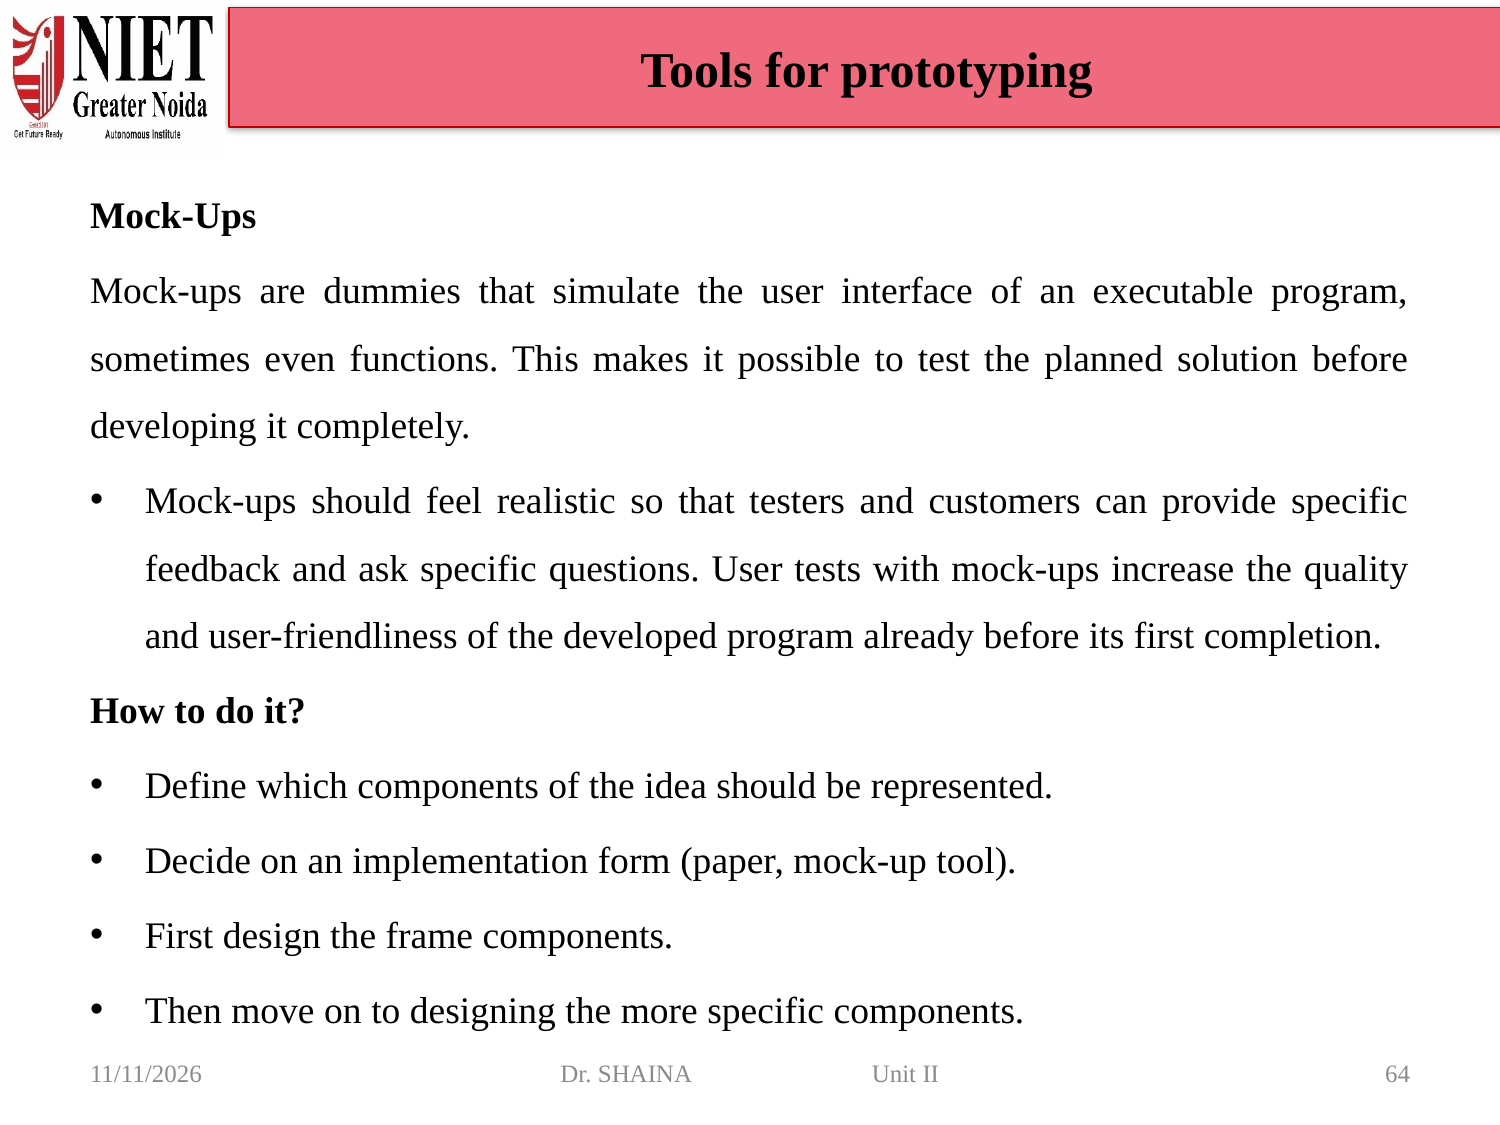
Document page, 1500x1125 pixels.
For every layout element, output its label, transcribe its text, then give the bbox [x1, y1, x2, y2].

footer Dr. SHAINA Unit II [512, 1054, 988, 1103]
text_box Tools for prototyping [229, 7, 1500, 128]
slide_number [75, 1054, 425, 1103]
list Mock-Ups Mock-ups are dummies that simulate the user interface of an executable program, sometimes even functions. This makes it possible to test the planned solution before developing it completely. Mock-ups should feel realistic so that testers and customers can provide specific feedback and ask specific questions. User tests with mock-ups increase the quality and user-friendliness of the developed program already before its first completion. How to do it? Define which components of the idea should be represented. Decide on an implementation form (paper, mock-up tool). First design the frame components. Then move on to designing the more specific components. [75, 160, 1425, 1054]
picture [0, 0, 226, 156]
slide_number 64 [1074, 1054, 1425, 1103]
